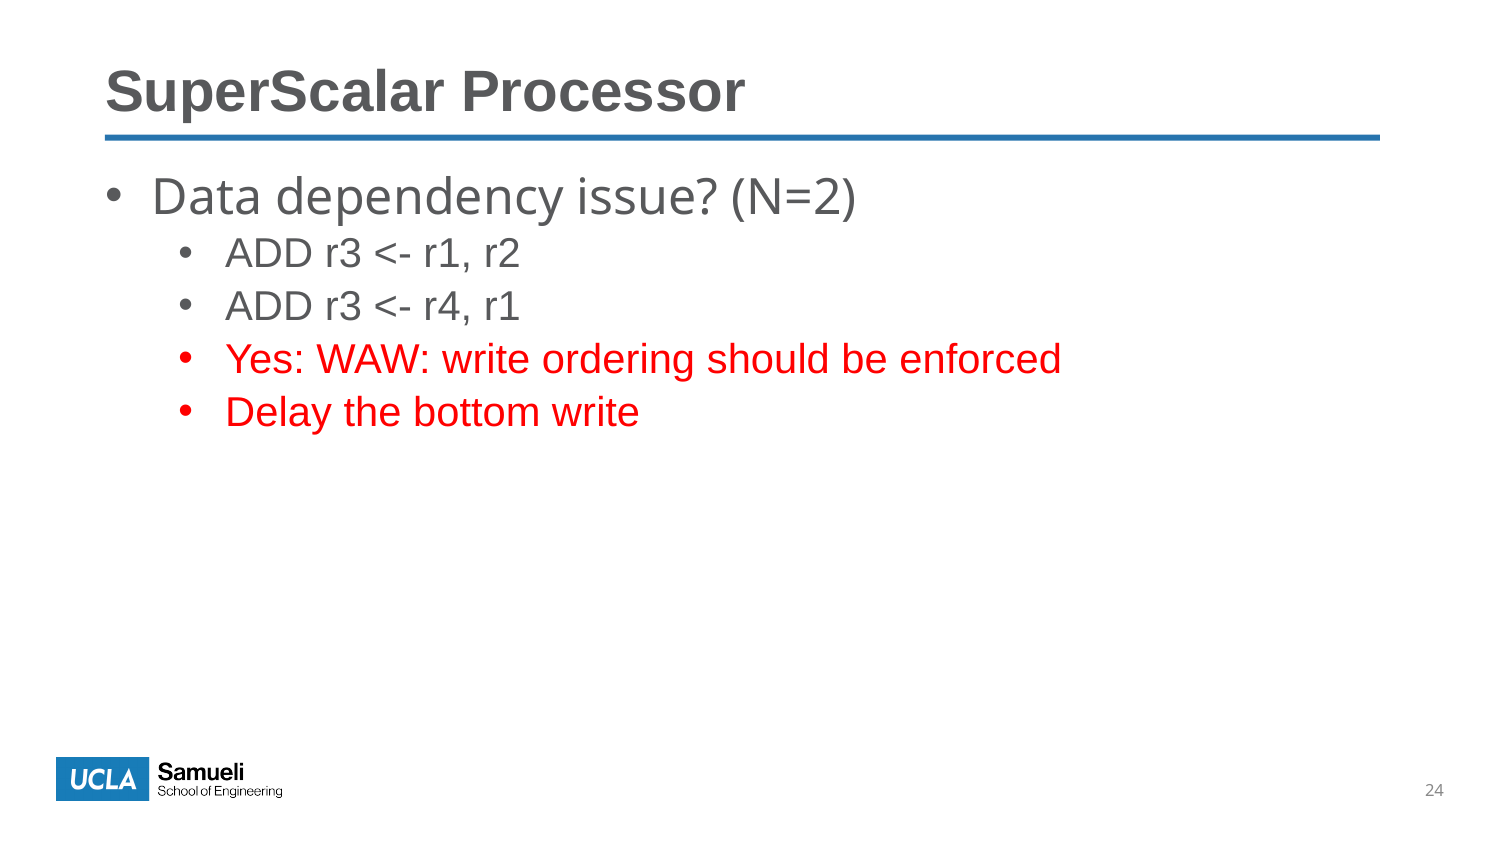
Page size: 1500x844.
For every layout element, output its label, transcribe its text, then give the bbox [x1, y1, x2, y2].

slide_number 24 [1425, 780, 1500, 840]
picture [56, 757, 282, 801]
text_box Data dependency issue? (N=2) ADD r3 <- r1, r2 ADD r3 <- r4, r1 Yes: WAW: write ordering should be enforced Delay the bottom write [104, 164, 1444, 630]
text_box SuperScalar Processor [104, 61, 1380, 125]
